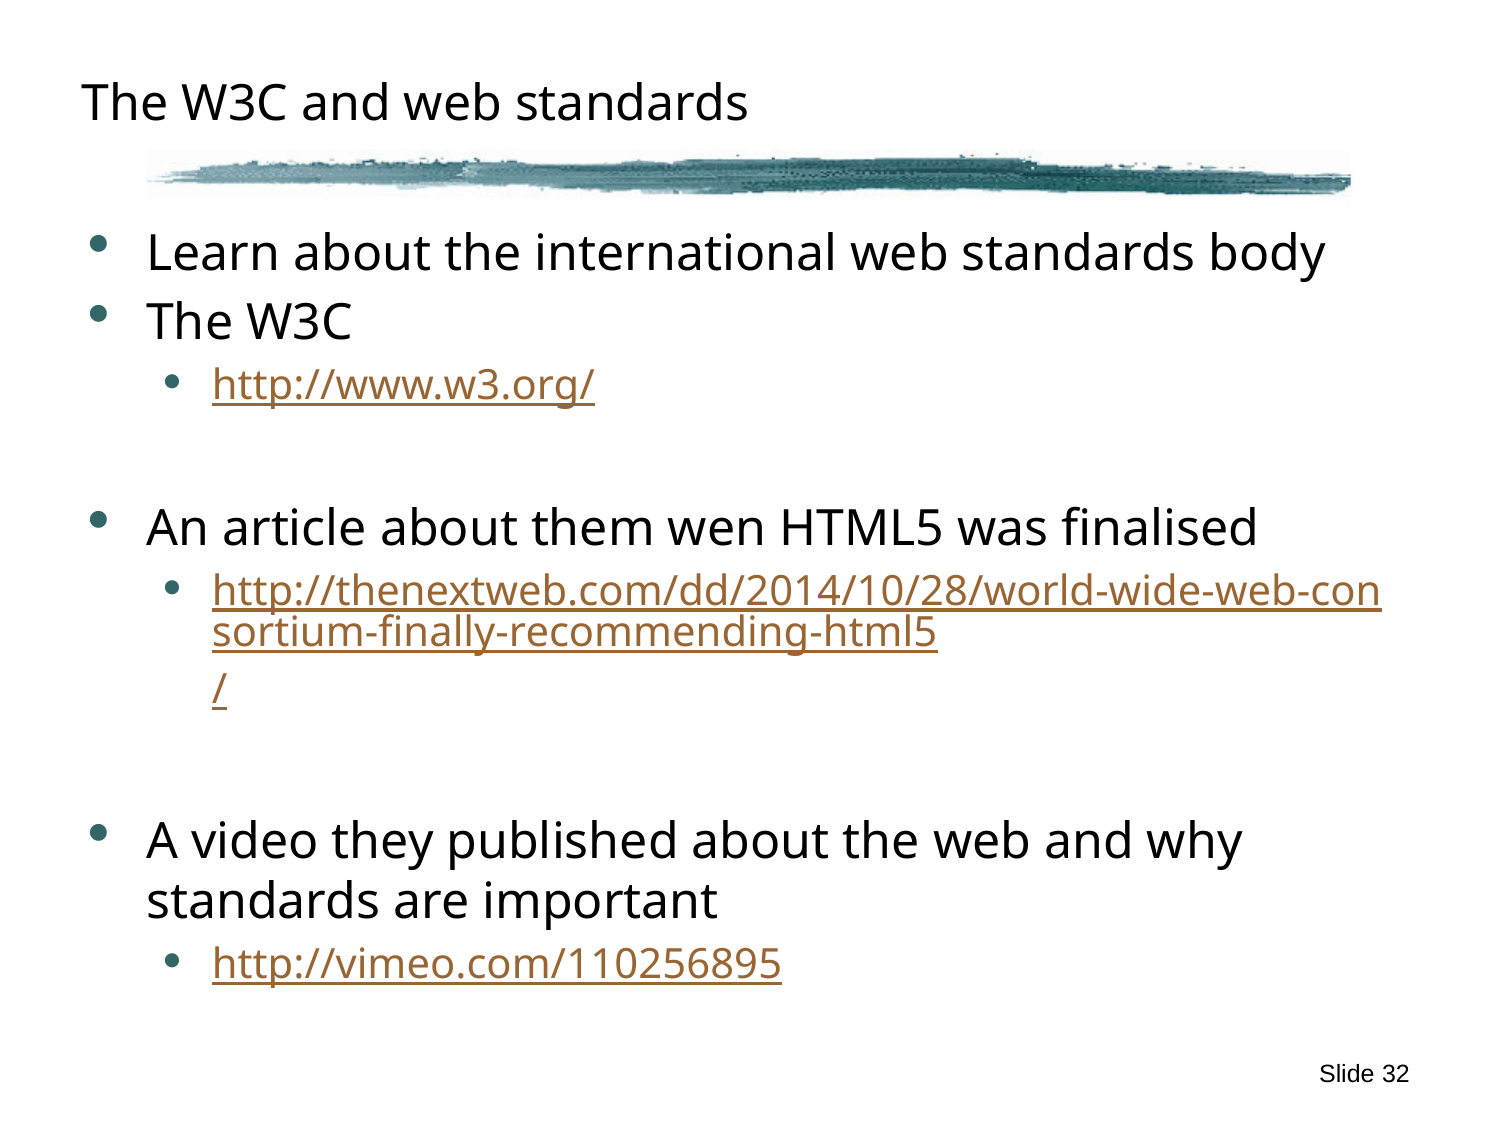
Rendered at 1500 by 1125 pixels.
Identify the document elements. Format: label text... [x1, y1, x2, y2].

list Learn about the international web standards body The W3C http://www.w3.org/ An article about them wen HTML5 was finalised http://thenextweb.com/dd/2014/10/28/world-wide-web-consortium-finally-recommending-html5/ A video they published about the web and why standards are important http://vimeo.com/110256895 [75, 212, 1417, 994]
title The W3C and web standards [66, 37, 1342, 138]
slide_number Slide 32 [1074, 1042, 1425, 1103]
picture [146, 149, 1354, 208]
